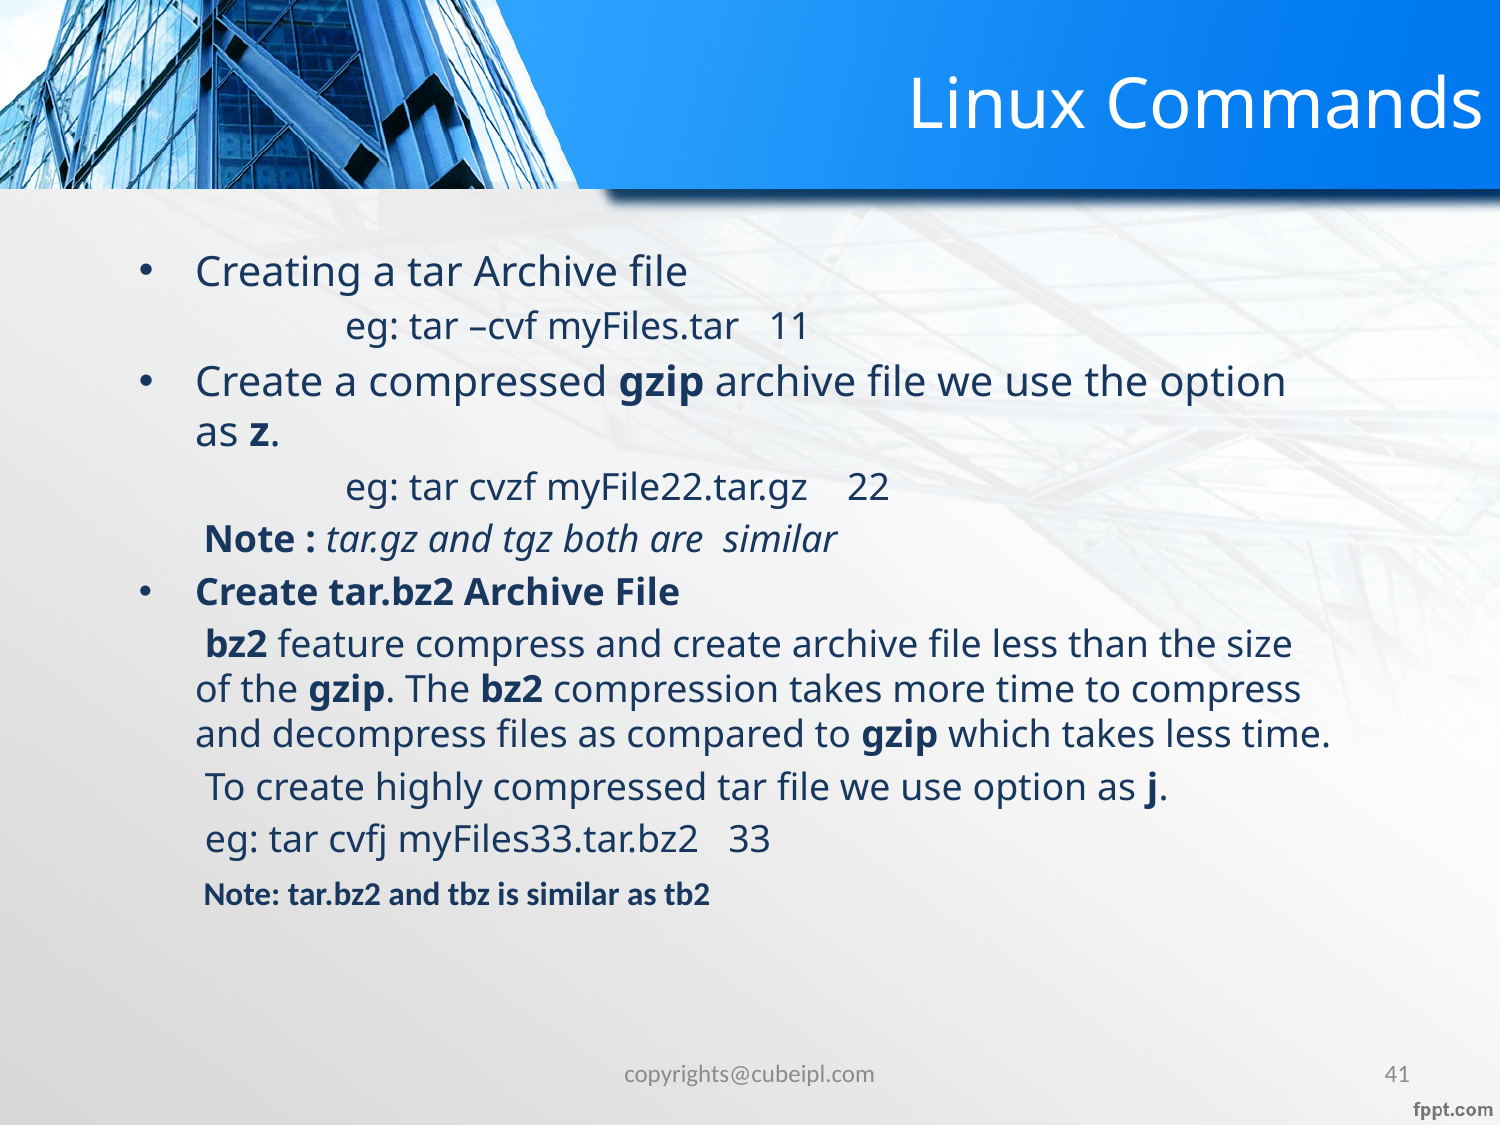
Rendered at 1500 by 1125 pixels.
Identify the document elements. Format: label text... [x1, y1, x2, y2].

footer copyrights@cubeipl.com [512, 1042, 988, 1103]
list Creating a tar Archive file eg: tar –cvf myFiles.tar 11 Create a compressed gzip archive file we use the option as z. eg: tar cvzf myFile22.tar.gz 22 Note : tar.gz and tgz both are similar Create tar.bz2 Archive File bz2 feature compress and create archive file less than the size of the gzip. The bz2 compression takes more time to compress and decompress files as compared to gzip which takes less time. To create highly compressed tar file we use option as j. eg: tar cvfj myFiles33.tar.bz2 33 Note: tar.bz2 and tbz is similar as tb2 [123, 236, 1352, 989]
slide_number 41 [1074, 1042, 1425, 1103]
picture [0, 0, 1500, 1125]
title Linux Commands [801, 50, 1500, 151]
